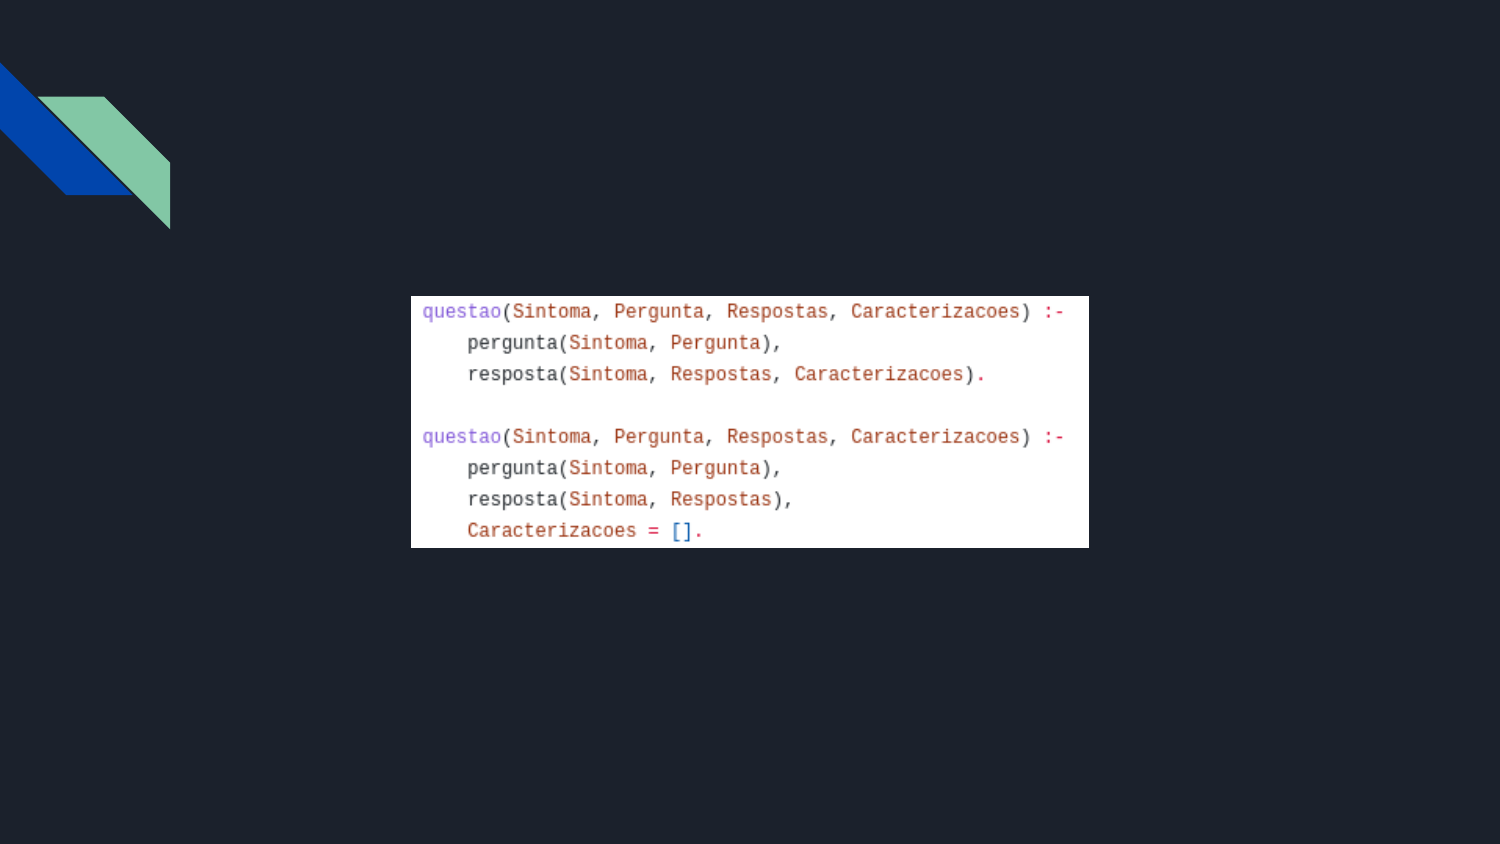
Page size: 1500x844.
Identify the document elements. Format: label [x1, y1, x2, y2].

picture [411, 295, 1089, 548]
